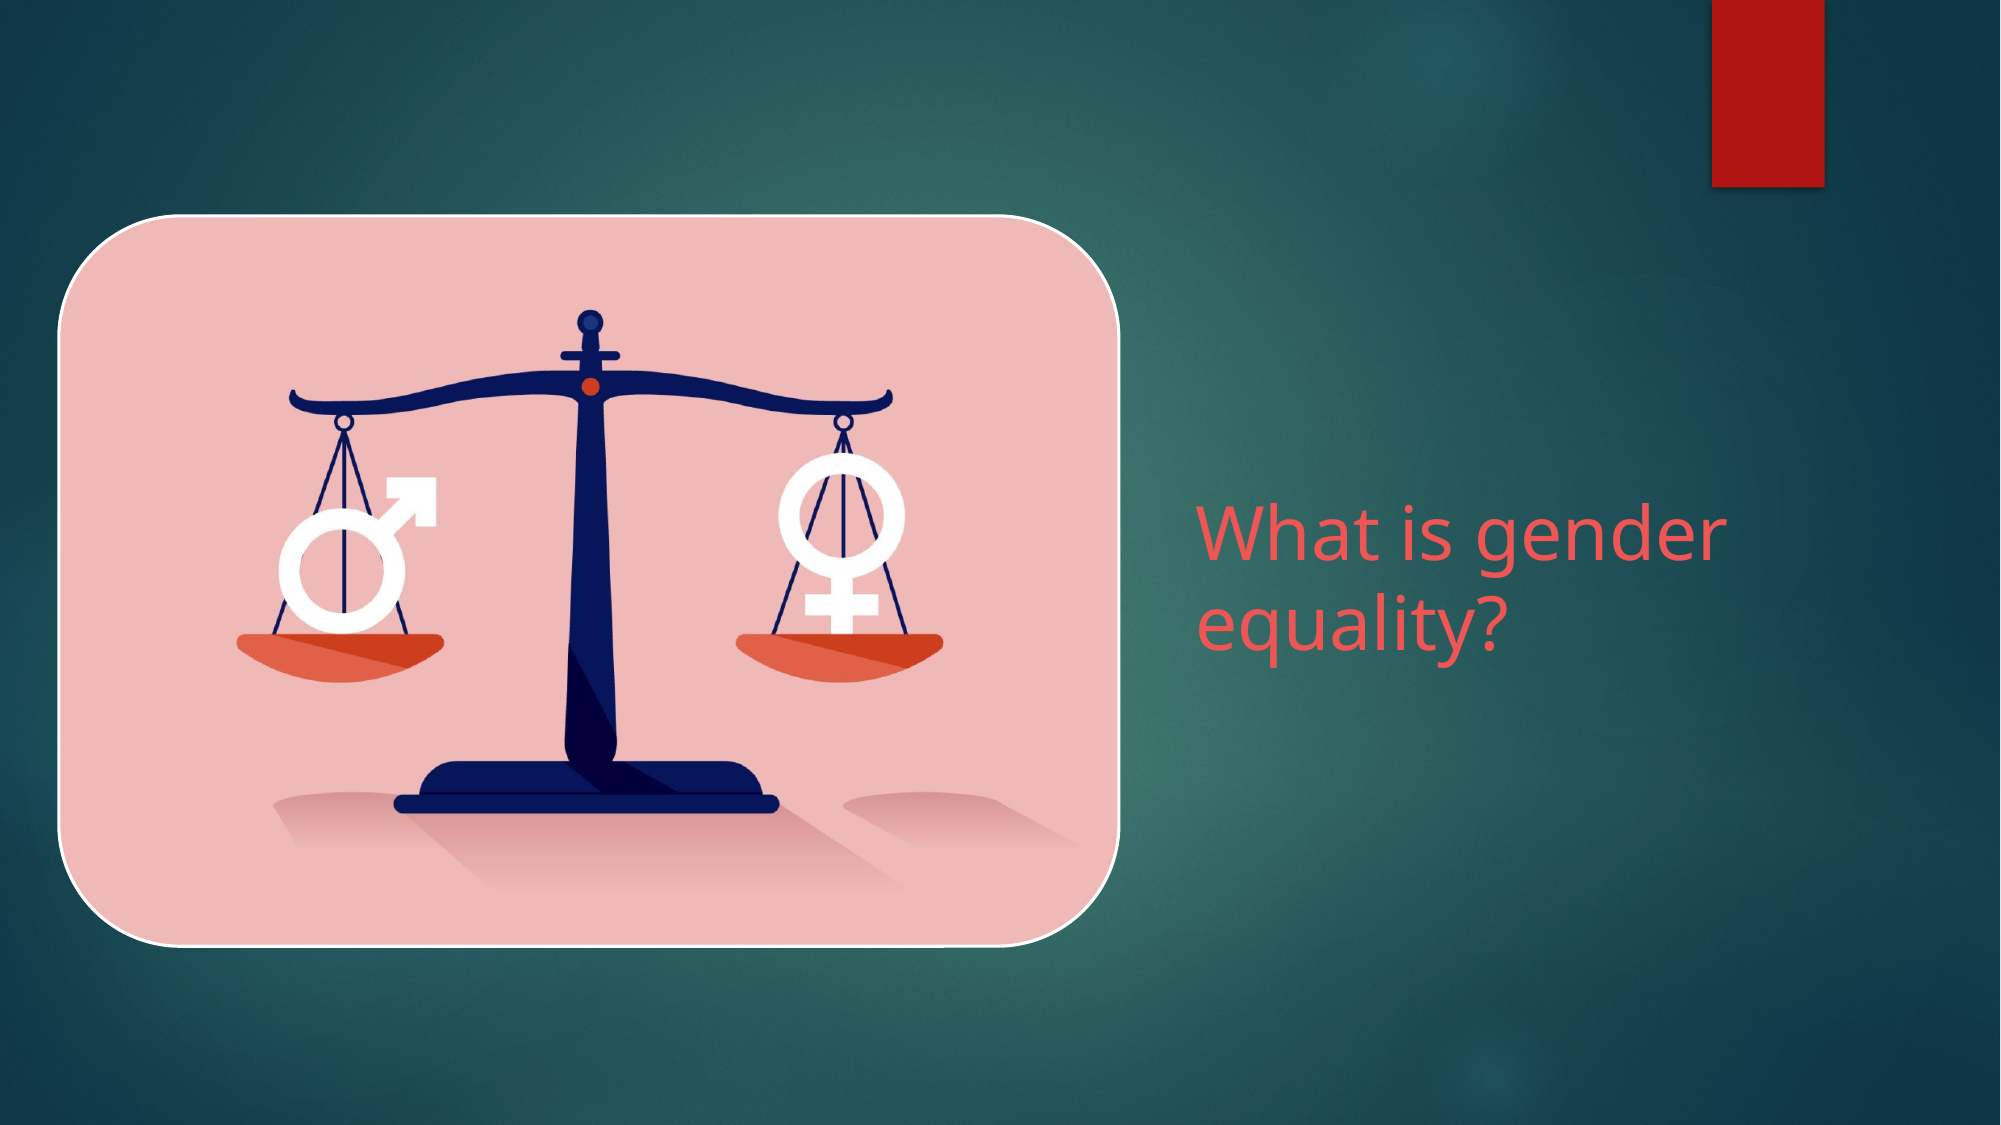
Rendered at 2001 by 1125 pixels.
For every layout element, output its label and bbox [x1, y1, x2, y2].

text_box [0, 0, 2000, 1125]
